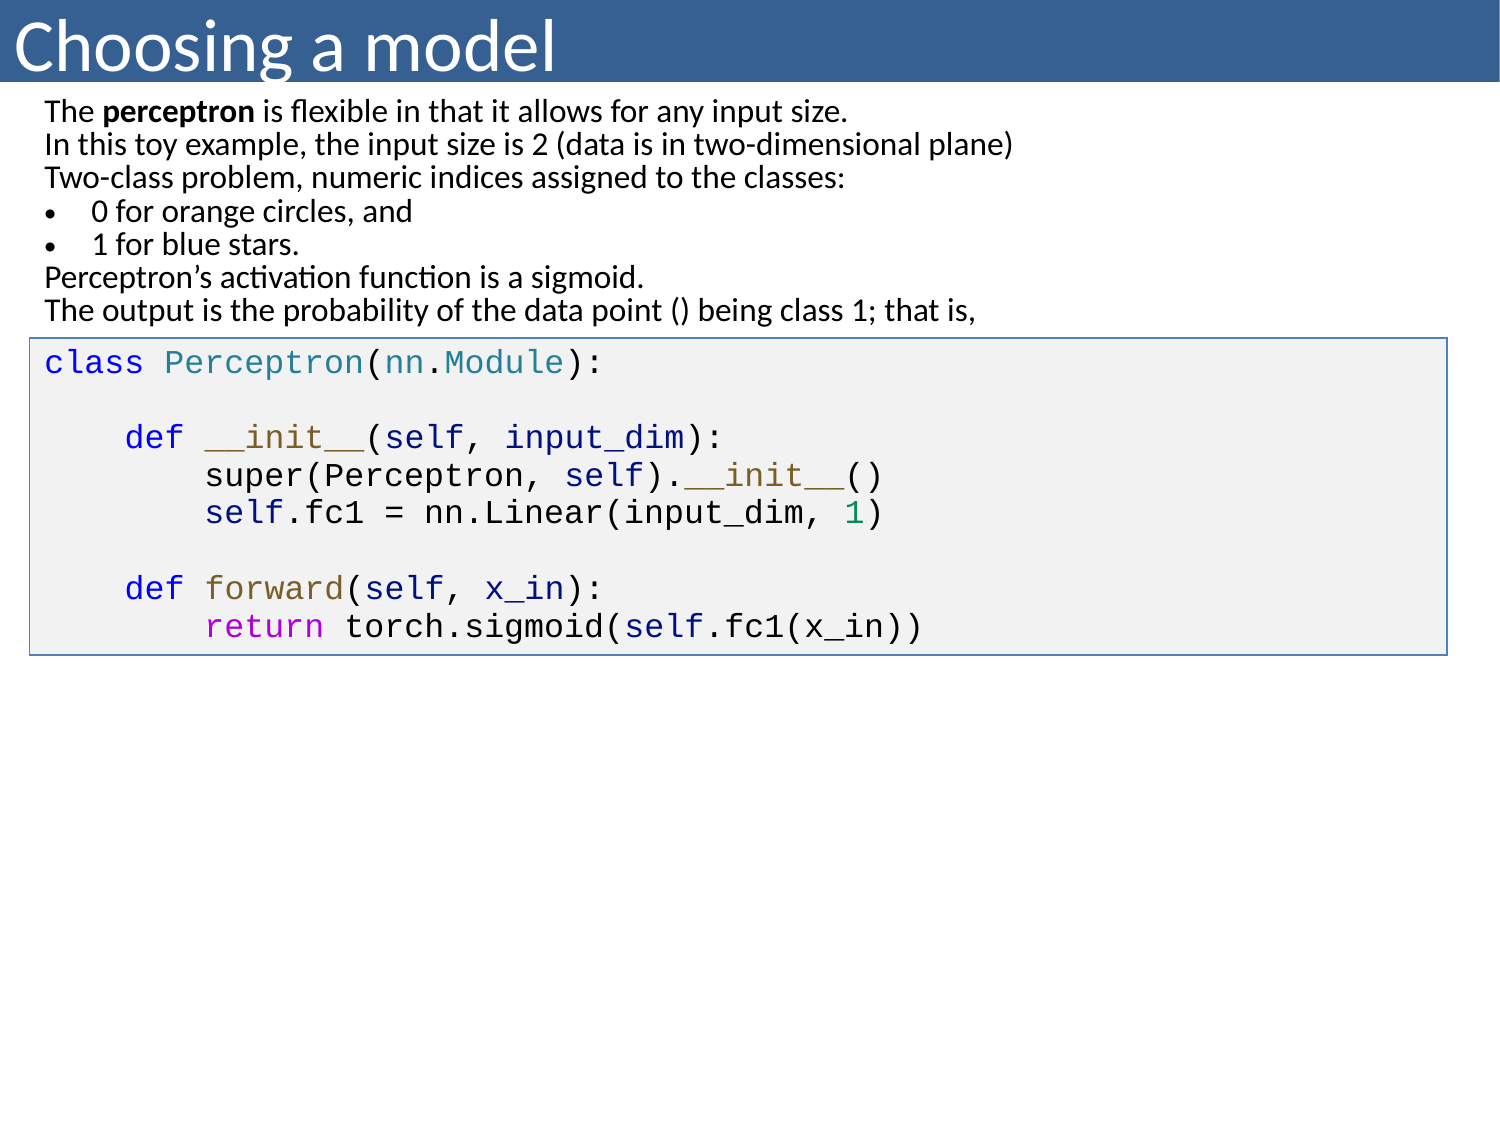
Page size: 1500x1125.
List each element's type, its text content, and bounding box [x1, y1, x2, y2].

title Choosing a model [0, 0, 1500, 82]
